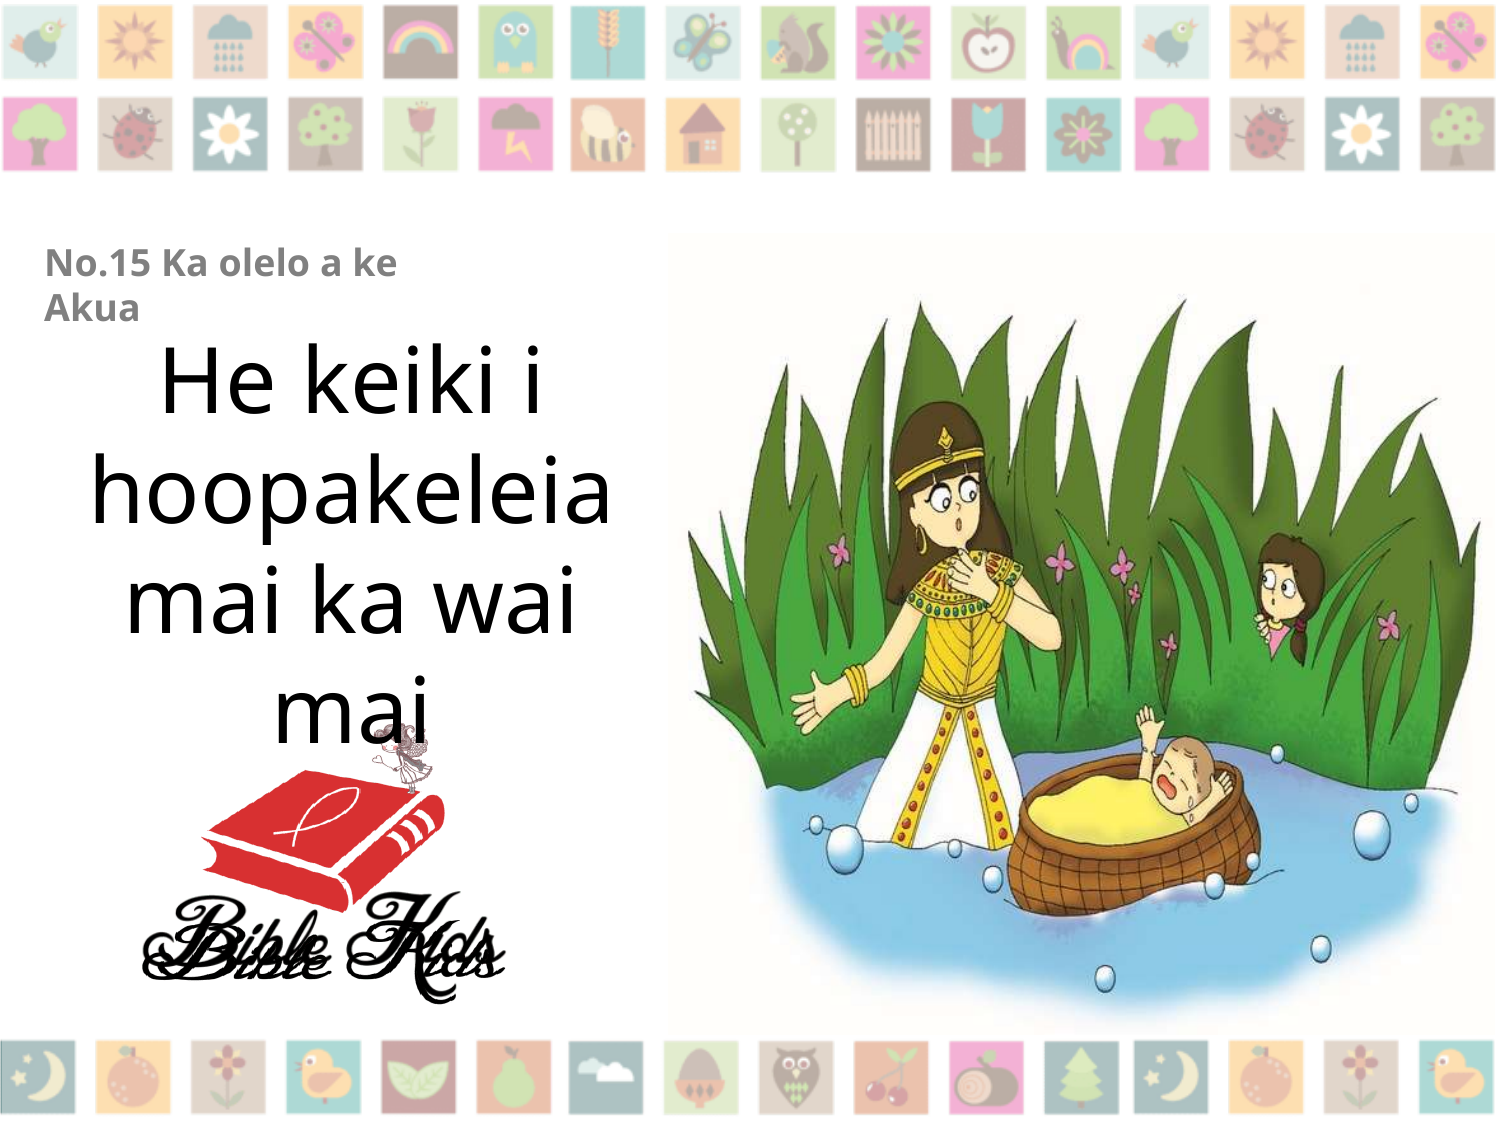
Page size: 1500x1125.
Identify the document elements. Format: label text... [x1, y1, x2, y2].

picture [668, 233, 1495, 1036]
text_box No.15 Ka olelo a ke Akua [29, 231, 514, 314]
text_box He keiki i hoopakeleia mai ka wai mai [29, 314, 663, 769]
picture [117, 692, 544, 1027]
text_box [0, 1028, 1500, 1118]
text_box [0, 3, 1500, 181]
